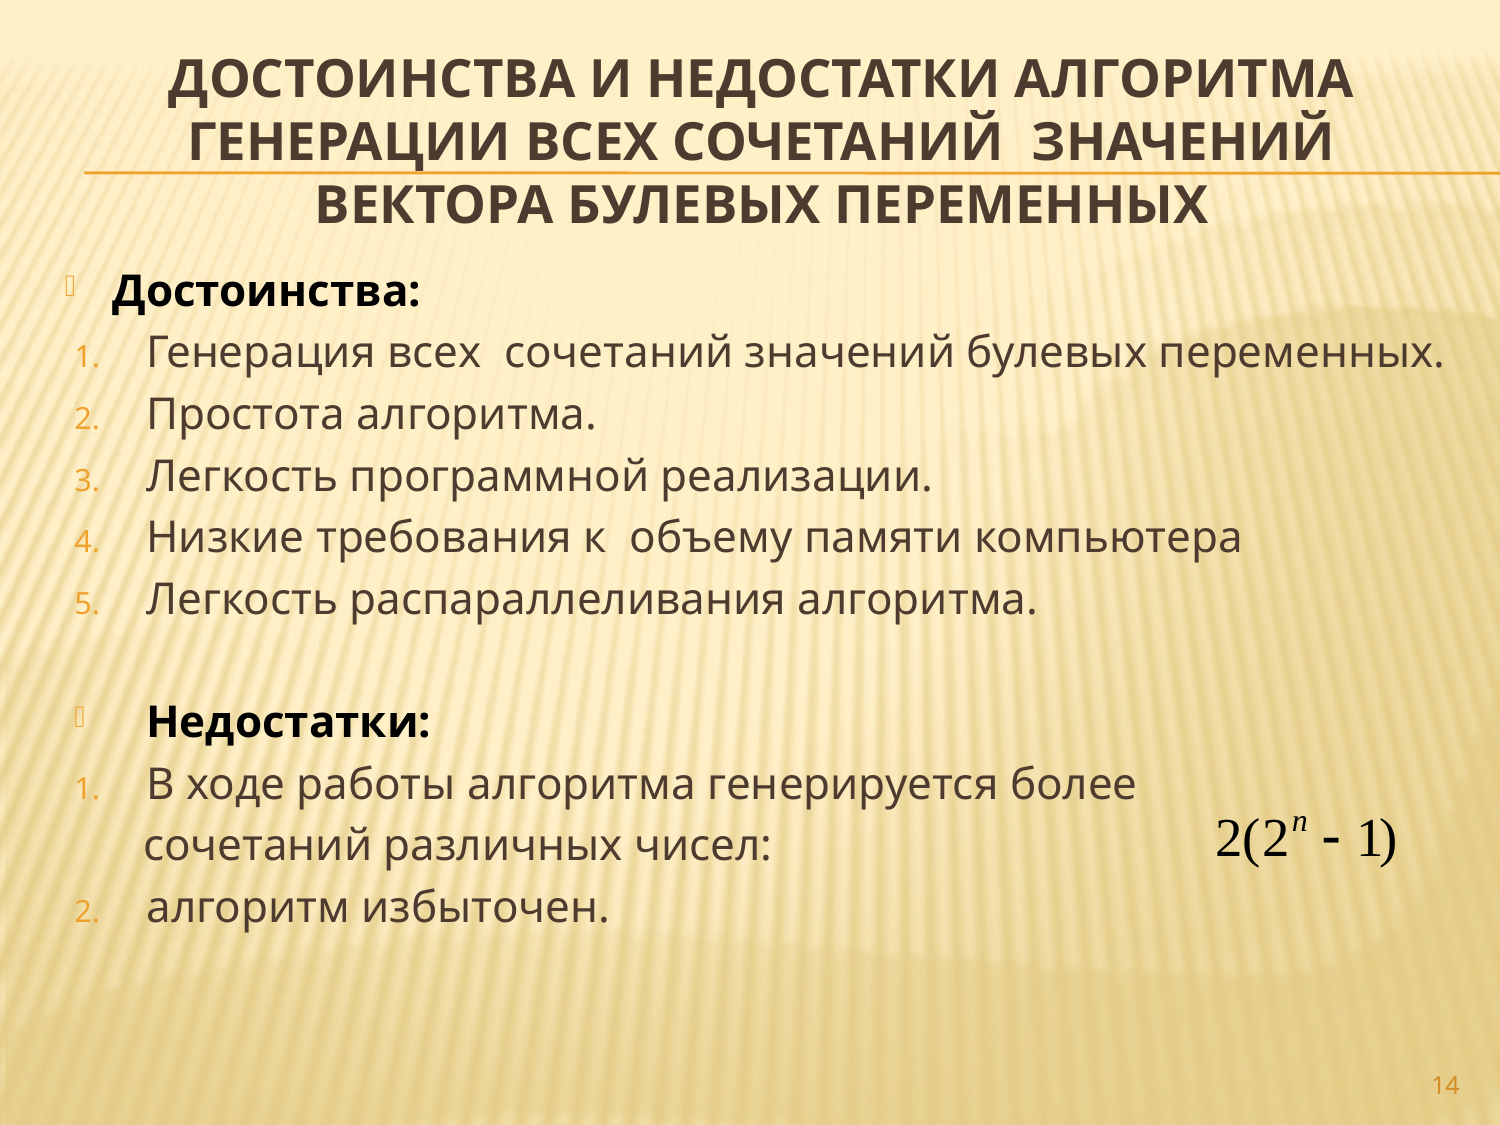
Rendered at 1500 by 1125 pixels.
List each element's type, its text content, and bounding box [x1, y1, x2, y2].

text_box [1206, 796, 1408, 880]
list Достоинства: Генерация всех сочетаний значений булевых переменных. Простота алгоритма. Легкость программной реализации. Низкие требования к объему памяти компьютера Легкость распараллеливания алгоритма. Недостатки: В ходе работы алгоритма генерируется более сочетаний различных чисел: алгоритм избыточен. [50, 254, 1475, 998]
slide_number 14 [1350, 1061, 1475, 1103]
title ДОСТОИНСТВА И НЕДОСТАТКИ АЛГОРИТМА ГЕНЕРАЦИИ всех сочетаний значений вектора булевых переменных [82, 35, 1442, 245]
